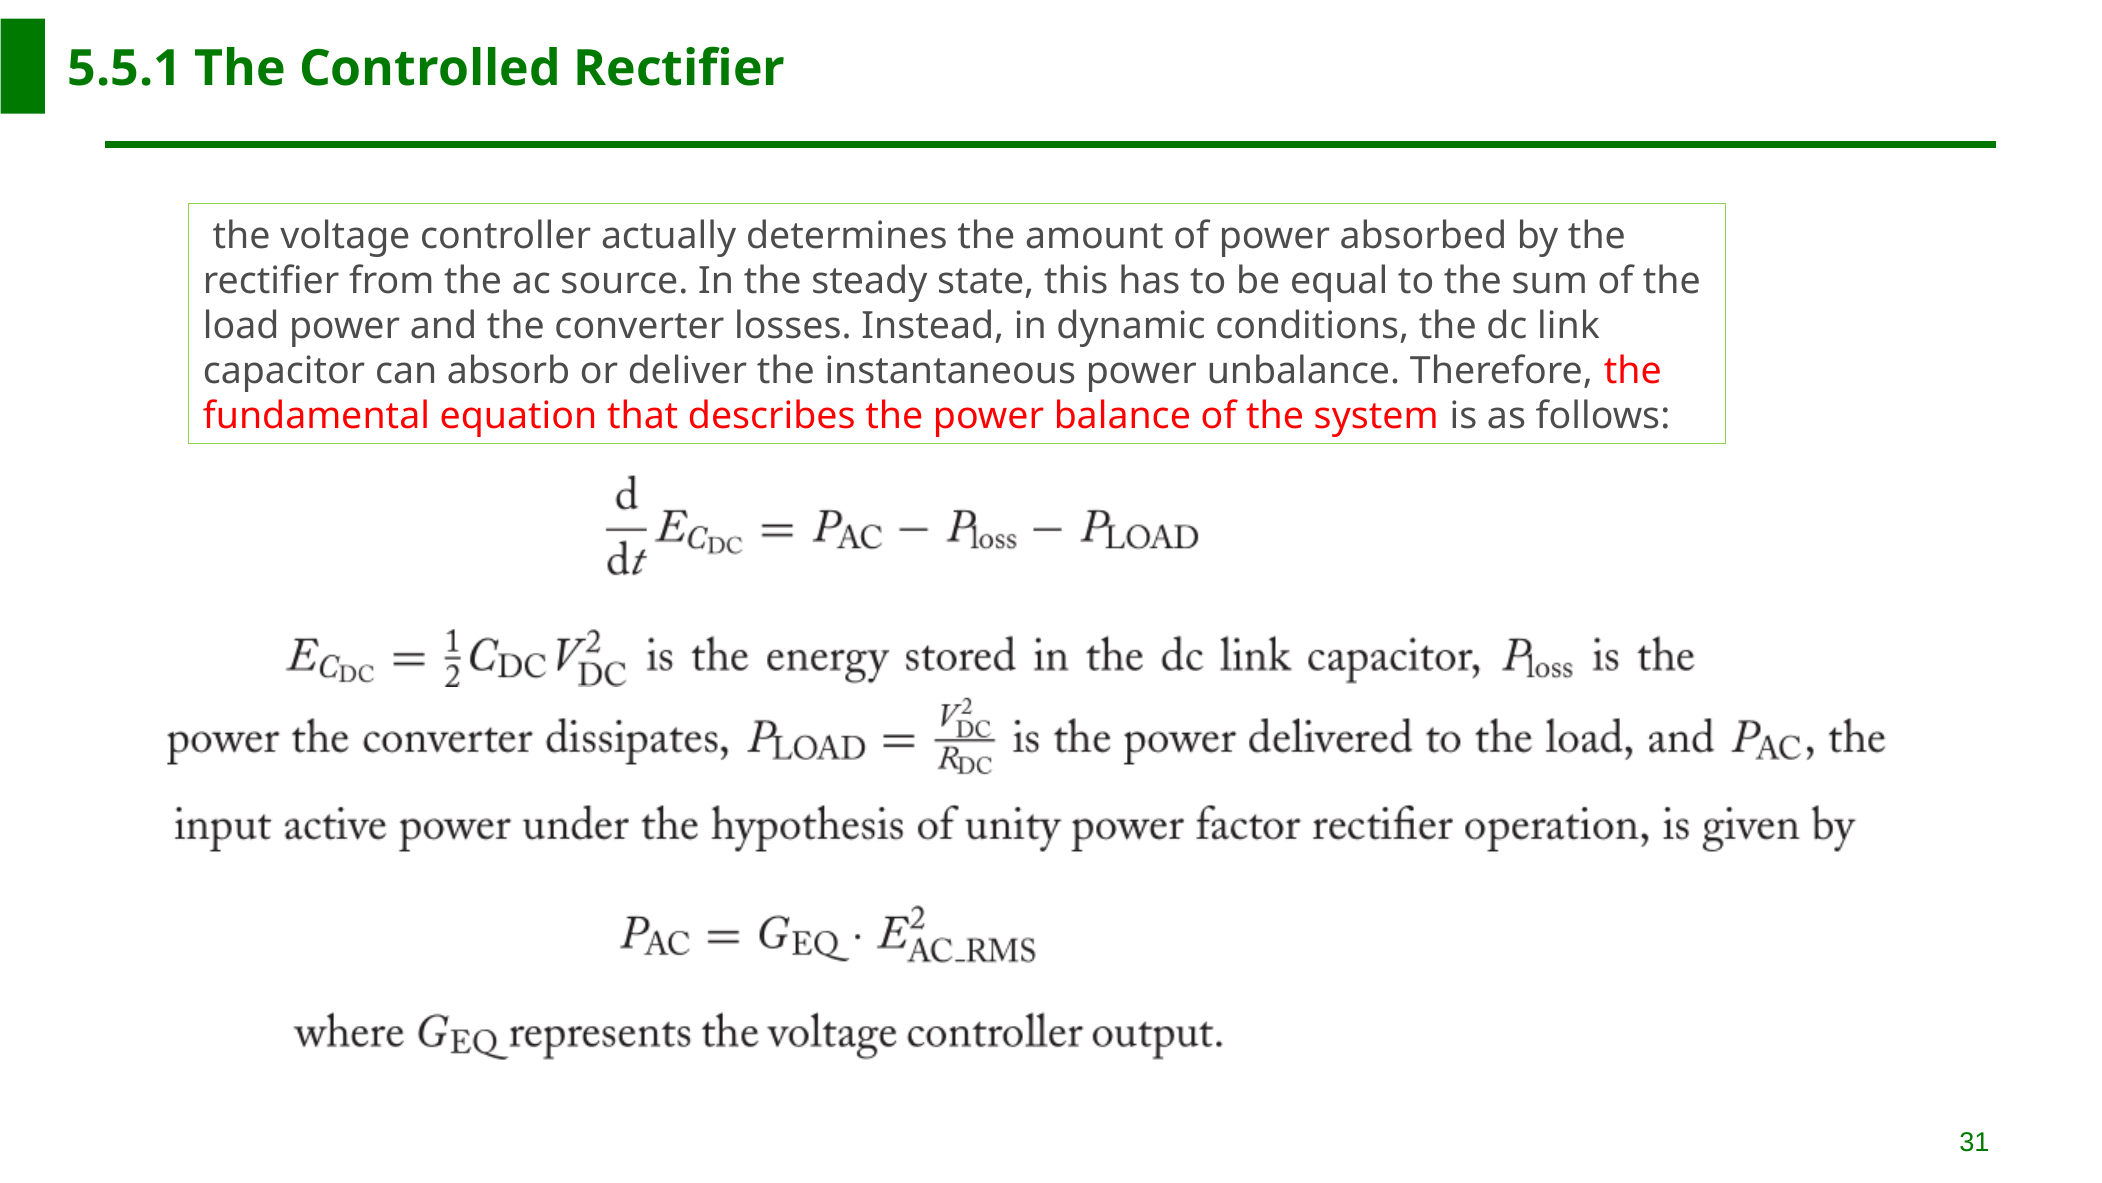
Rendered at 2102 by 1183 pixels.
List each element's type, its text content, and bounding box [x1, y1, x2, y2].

text_box 5.5.1 The Controlled Rectifier [52, 28, 802, 104]
text_box [0, 17, 47, 116]
text_box the voltage controller actually determines the amount of power absorbed by the rectifier from the ac source. In the steady state, this has to be equal to the sum of the load power and the converter losses. Instead, in dynamic conditions, the dc link capacitor can absorb or deliver the instantaneous power unbalance. Therefore, the fundamental equation that describes the power balance of the system is as follows: [188, 203, 1726, 444]
picture [575, 890, 1042, 979]
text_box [137, 628, 1892, 867]
picture [272, 1003, 1226, 1064]
slide_number 31 [1943, 1116, 2084, 1169]
picture [575, 465, 1203, 592]
